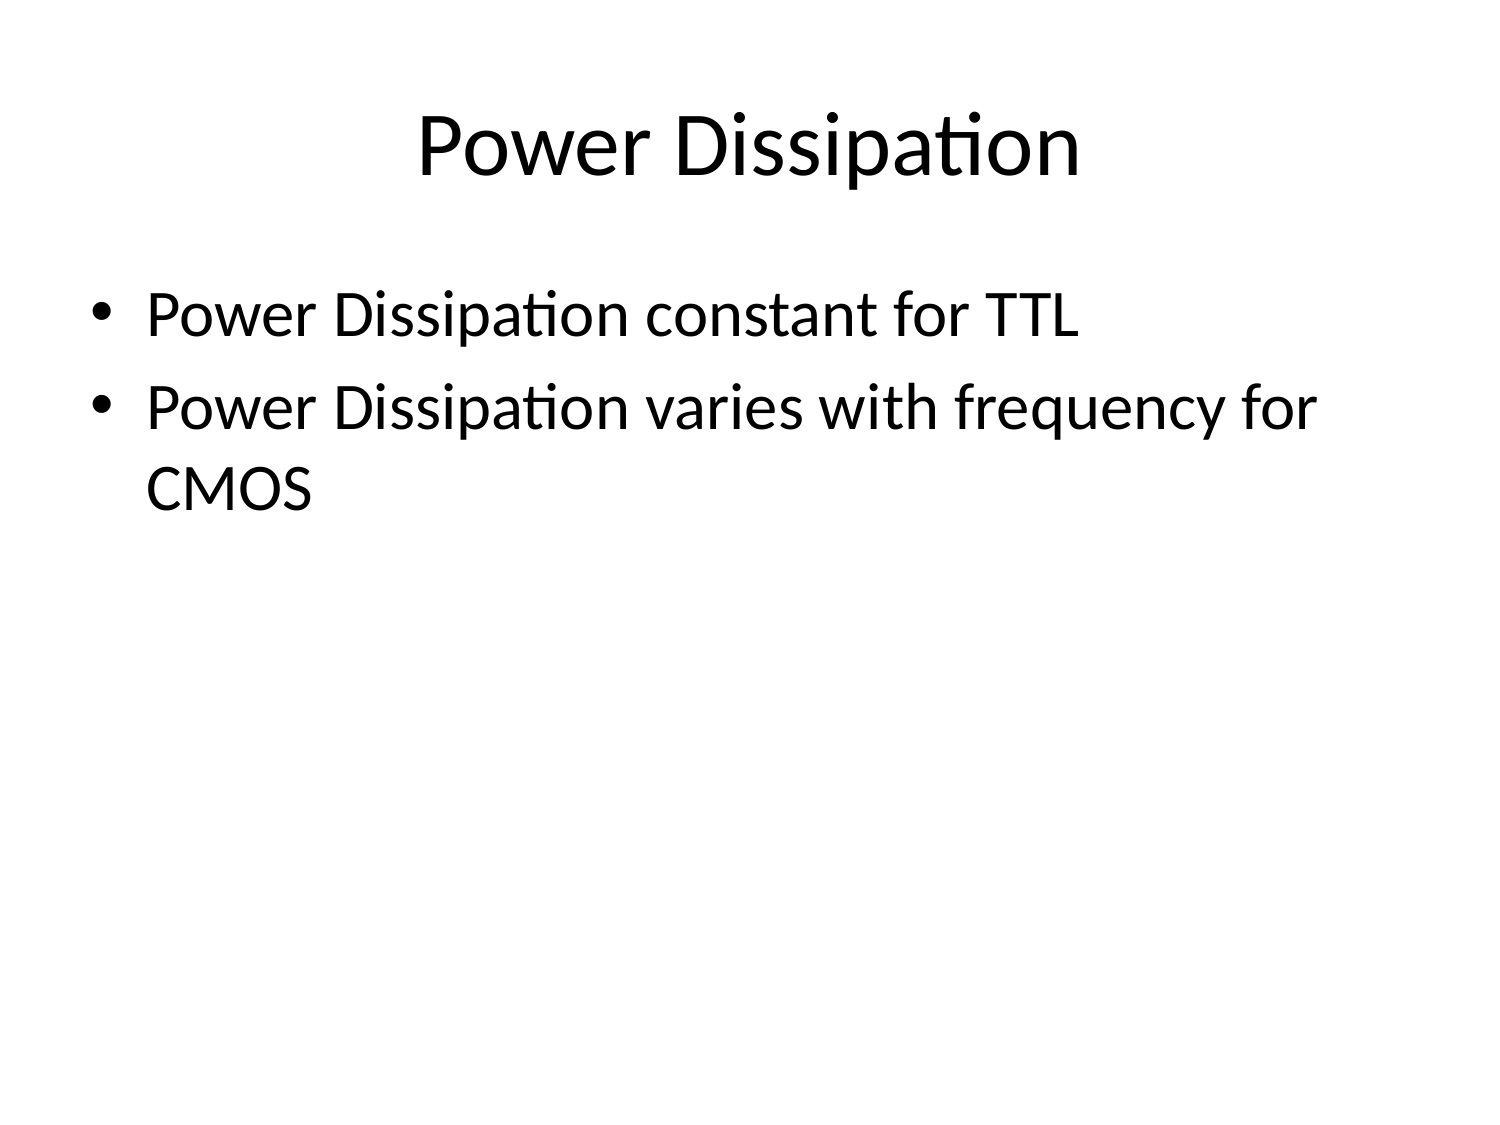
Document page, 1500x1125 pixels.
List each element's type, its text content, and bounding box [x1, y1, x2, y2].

list Power Dissipation constant for TTL Power Dissipation varies with frequency for CMOS [75, 262, 1425, 1005]
title Power Dissipation [75, 45, 1425, 233]
